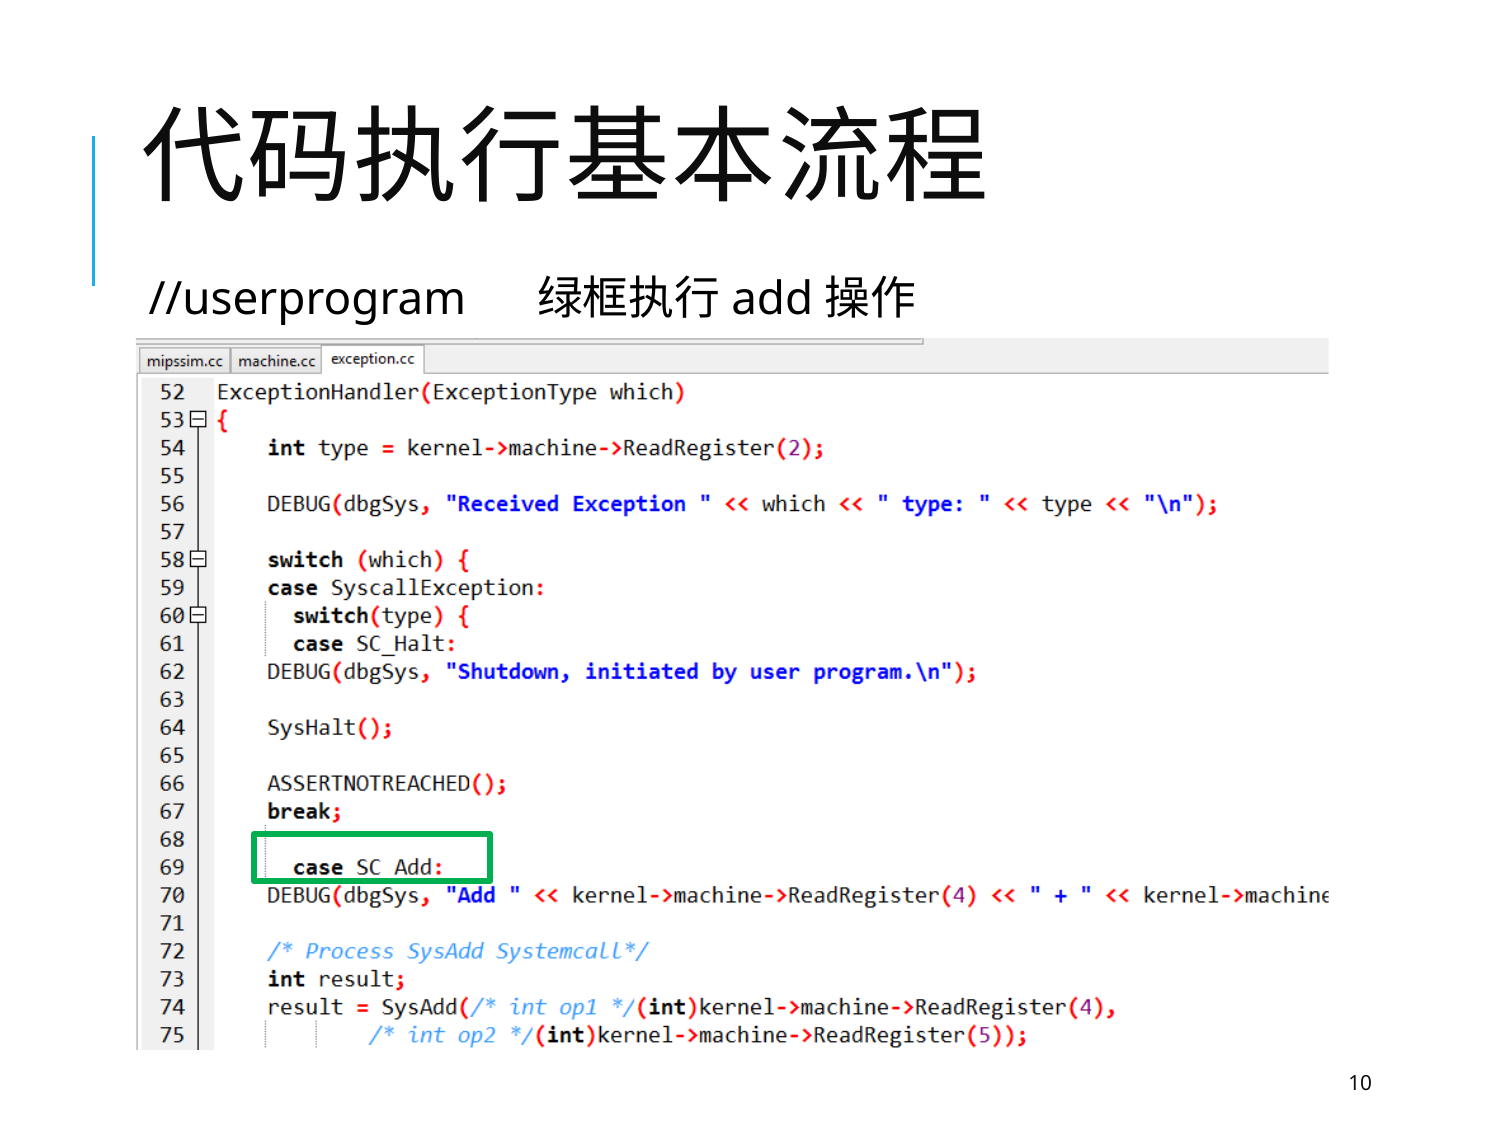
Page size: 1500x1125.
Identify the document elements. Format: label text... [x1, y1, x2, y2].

title 代码执行基本流程 [126, 96, 1322, 232]
picture [135, 337, 1329, 1050]
slide_number 10 [1333, 1061, 1454, 1107]
list //userprogram 绿框执行add操作 [126, 267, 1322, 1035]
